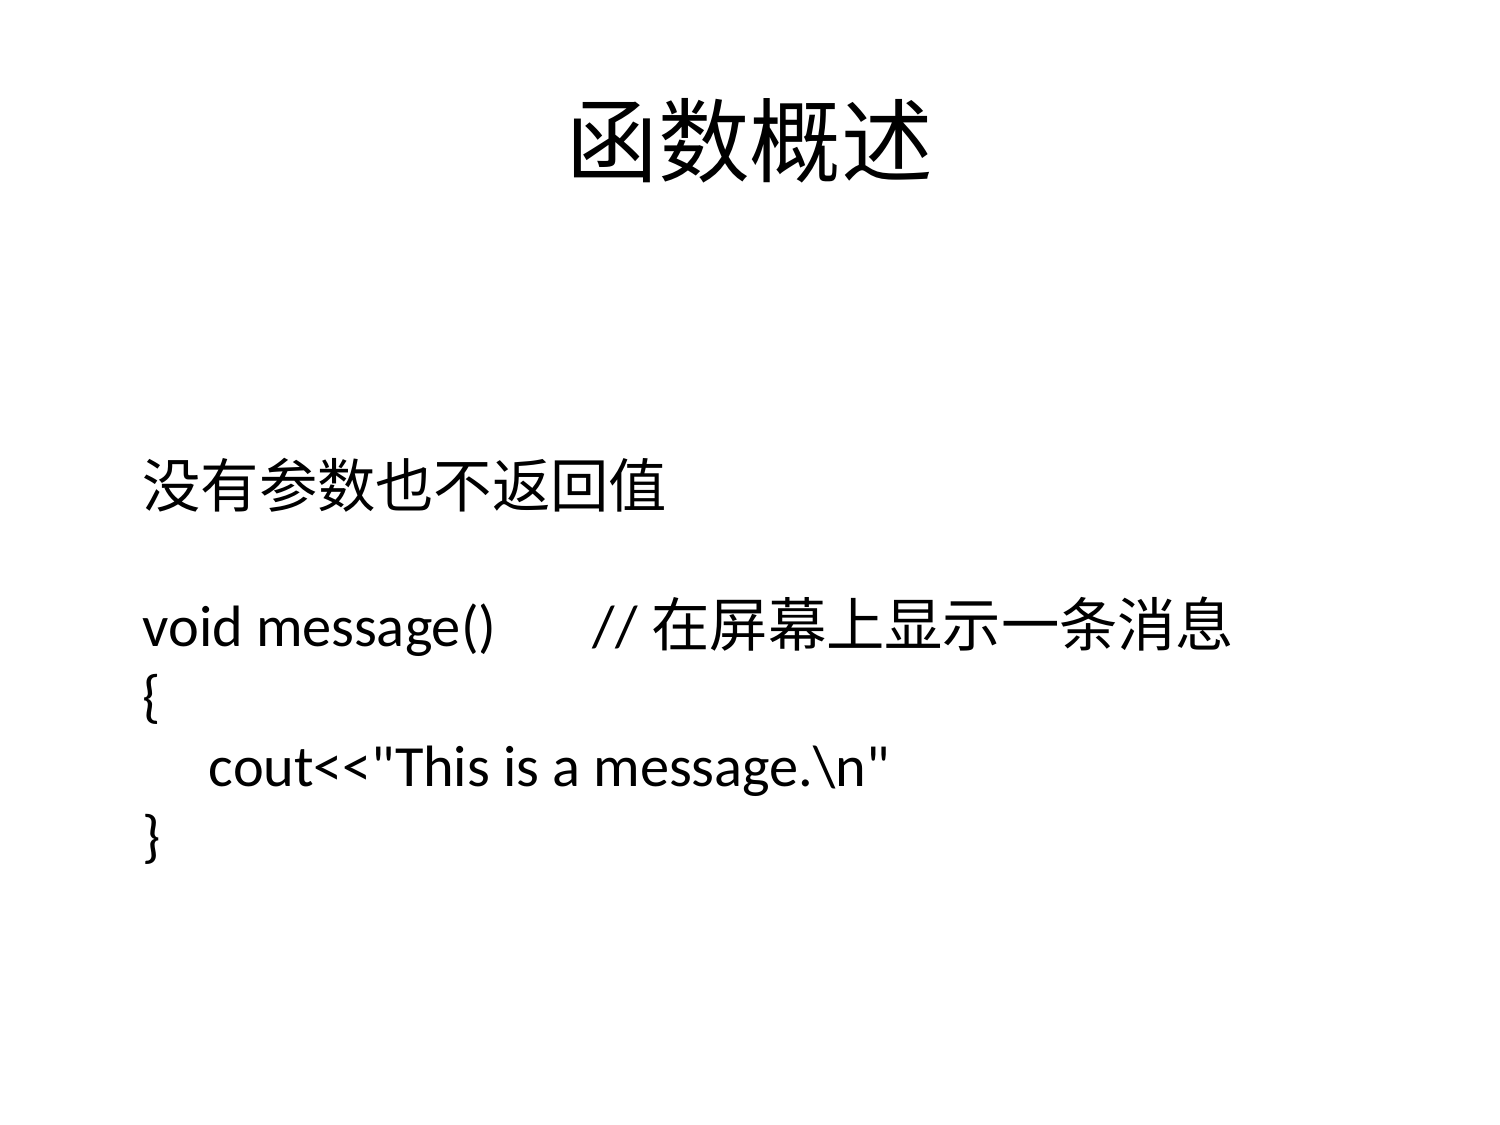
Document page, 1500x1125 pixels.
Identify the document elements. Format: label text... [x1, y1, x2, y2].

title 函数概述 [75, 45, 1425, 233]
text_box 没有参数也不返回值 void message() //在屏幕上显示一条消息 { cout<<"This is a message.\n" } [127, 441, 1378, 876]
